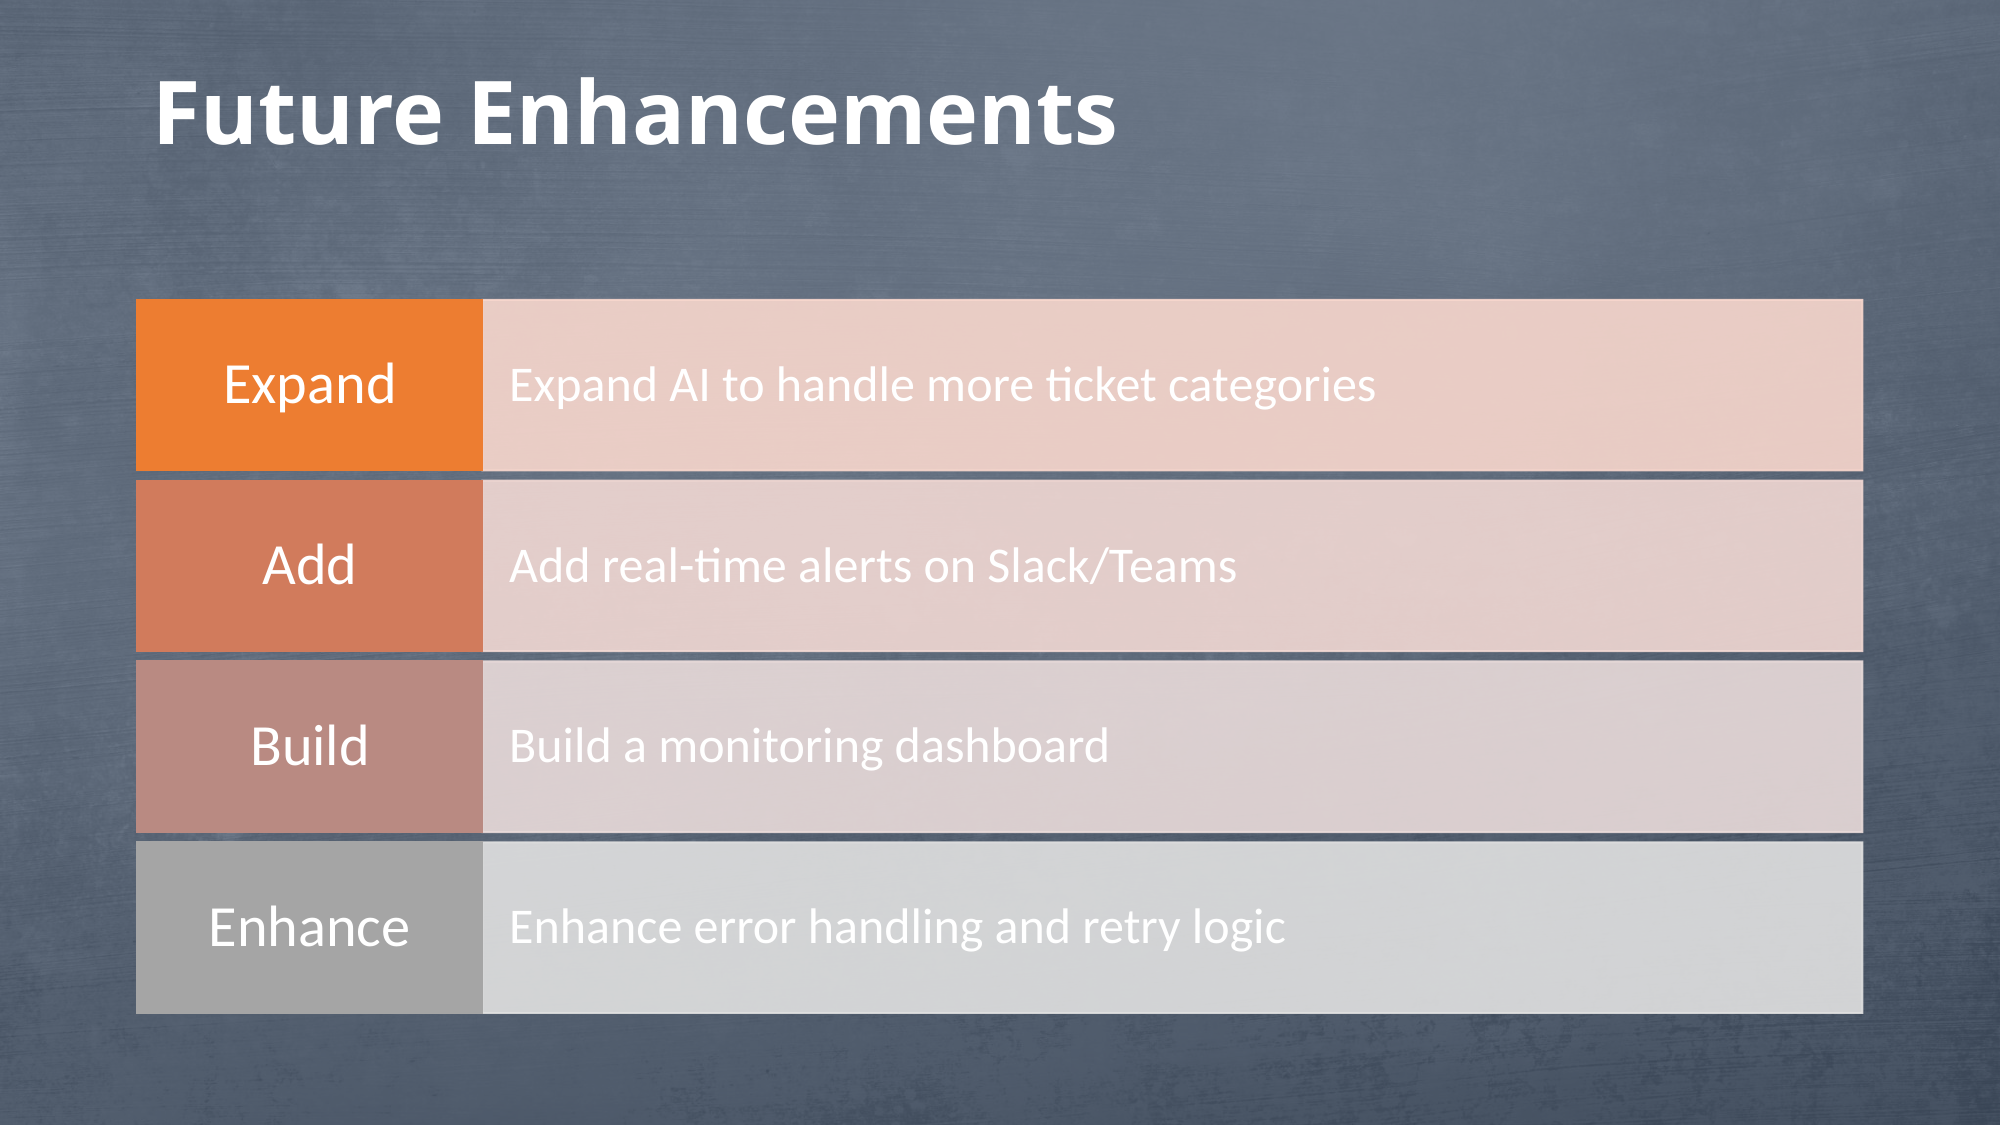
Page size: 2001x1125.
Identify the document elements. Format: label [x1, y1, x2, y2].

picture [0, 0, 2000, 1125]
list [137, 299, 1863, 1014]
